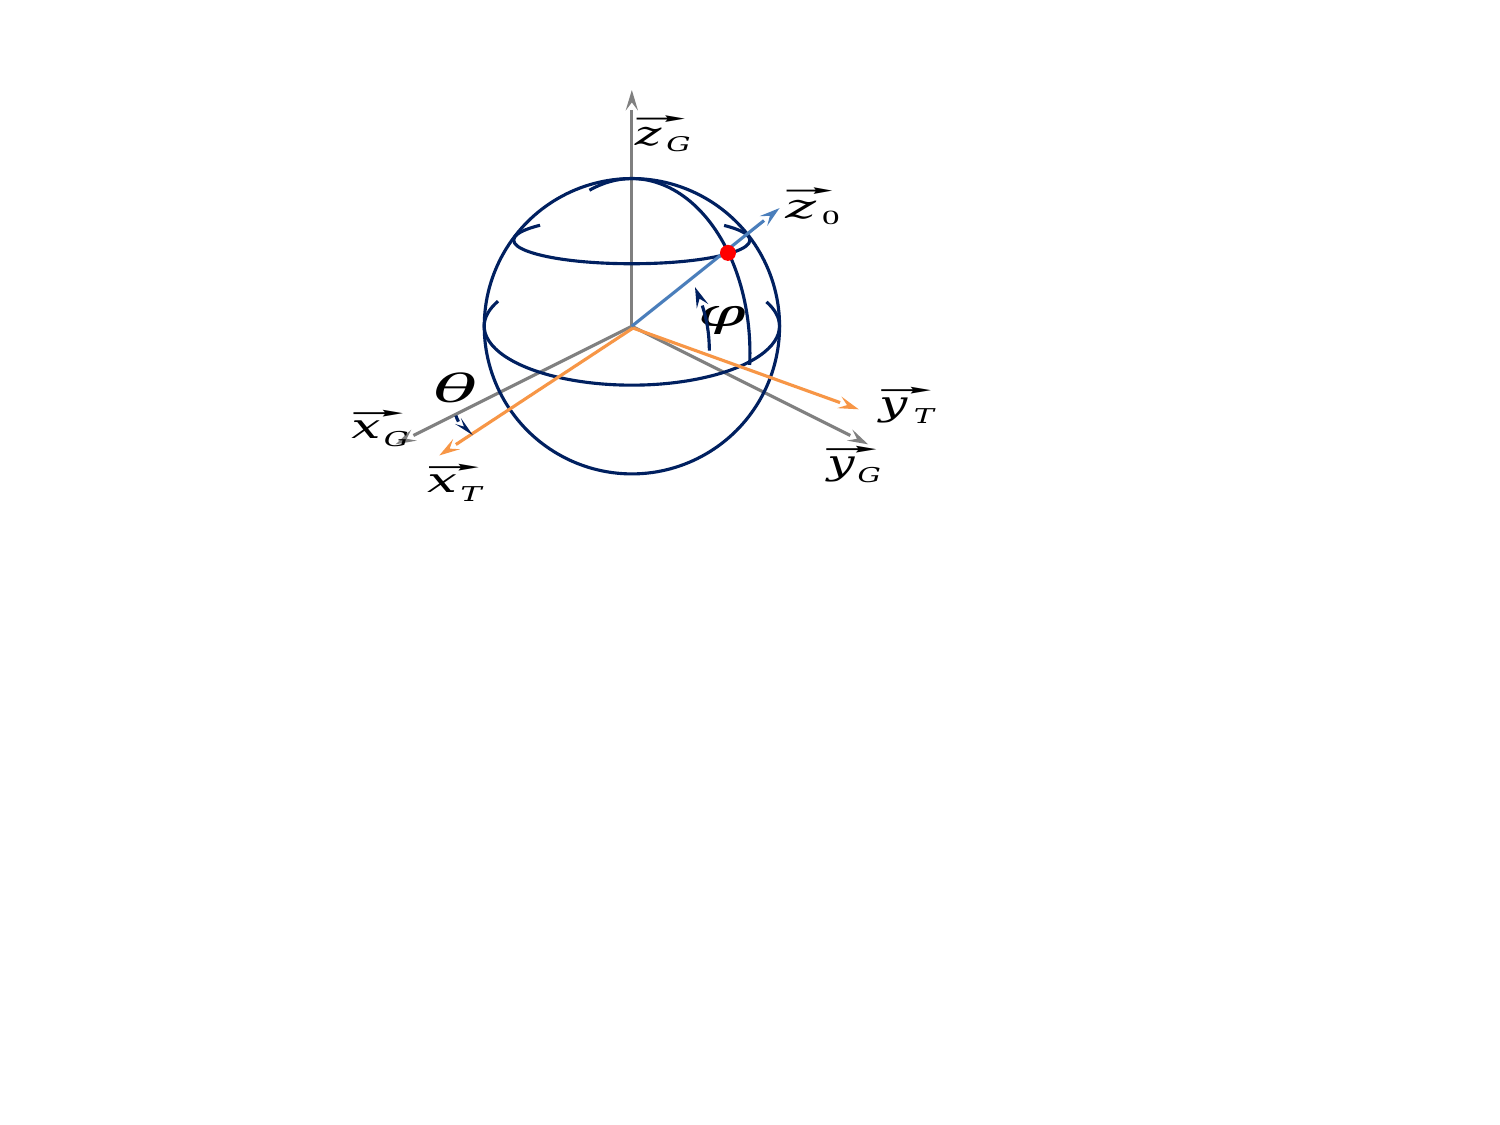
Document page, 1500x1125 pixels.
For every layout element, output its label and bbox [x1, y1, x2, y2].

text_box [553, 454, 710, 477]
text_box [513, 177, 616, 234]
text_box [511, 223, 608, 266]
text_box [395, 325, 434, 445]
text_box [485, 299, 562, 313]
text_box [863, 325, 869, 445]
text_box [631, 207, 780, 313]
text_box [588, 176, 627, 313]
text_box [438, 314, 860, 443]
text_box [637, 176, 699, 206]
text_box [482, 236, 621, 313]
text_box [648, 177, 722, 206]
